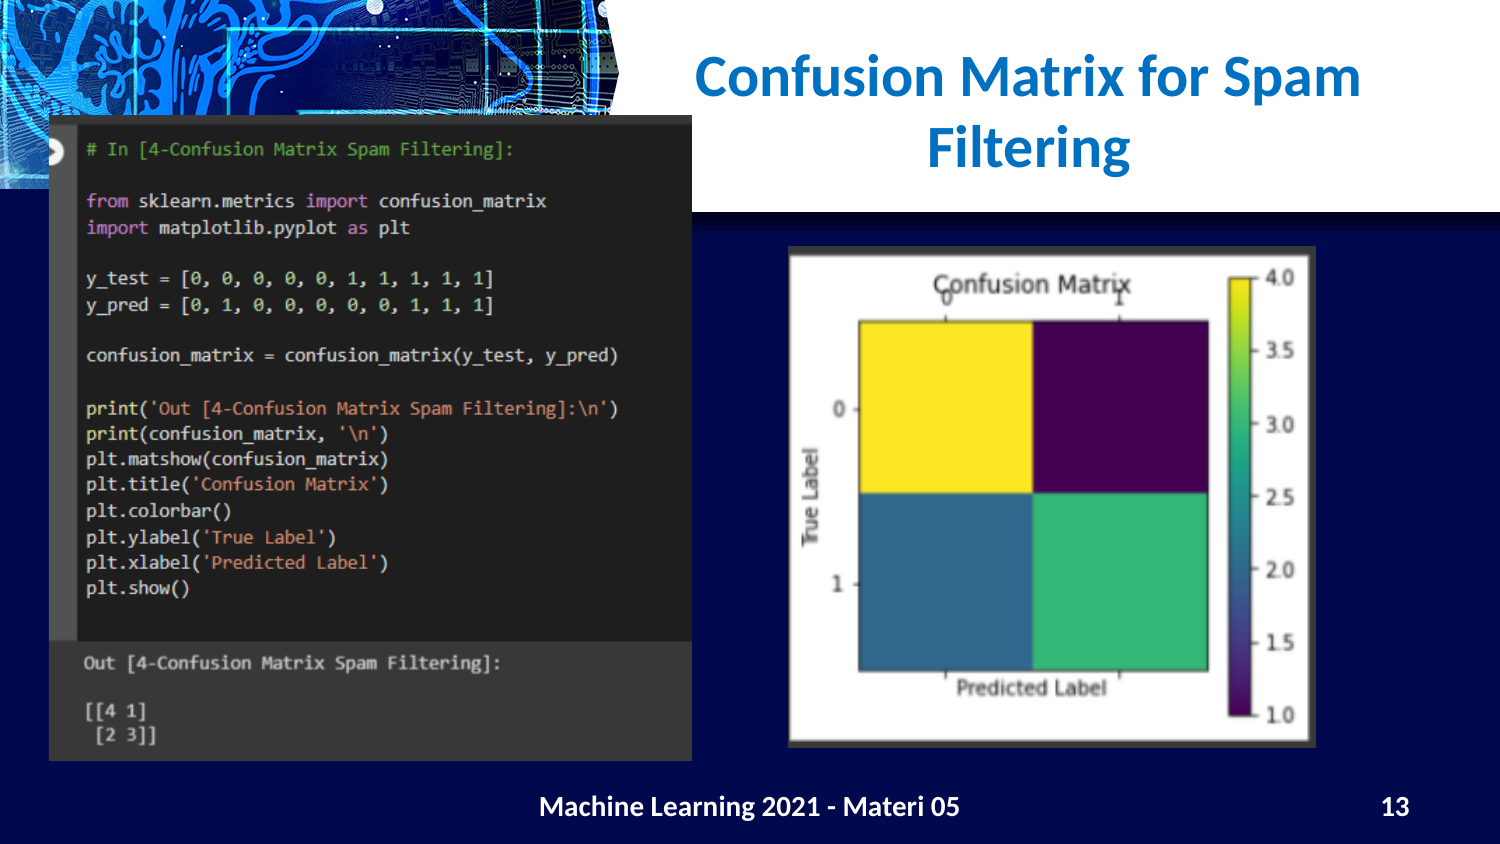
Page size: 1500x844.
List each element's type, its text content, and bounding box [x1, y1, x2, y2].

slide_number 13 [1074, 782, 1425, 827]
picture [0, 0, 1500, 844]
footer Machine Learning 2021 - Materi 05 [512, 782, 988, 827]
title Confusion Matrix for Spam Filtering [625, 28, 1433, 188]
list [48, 115, 693, 761]
